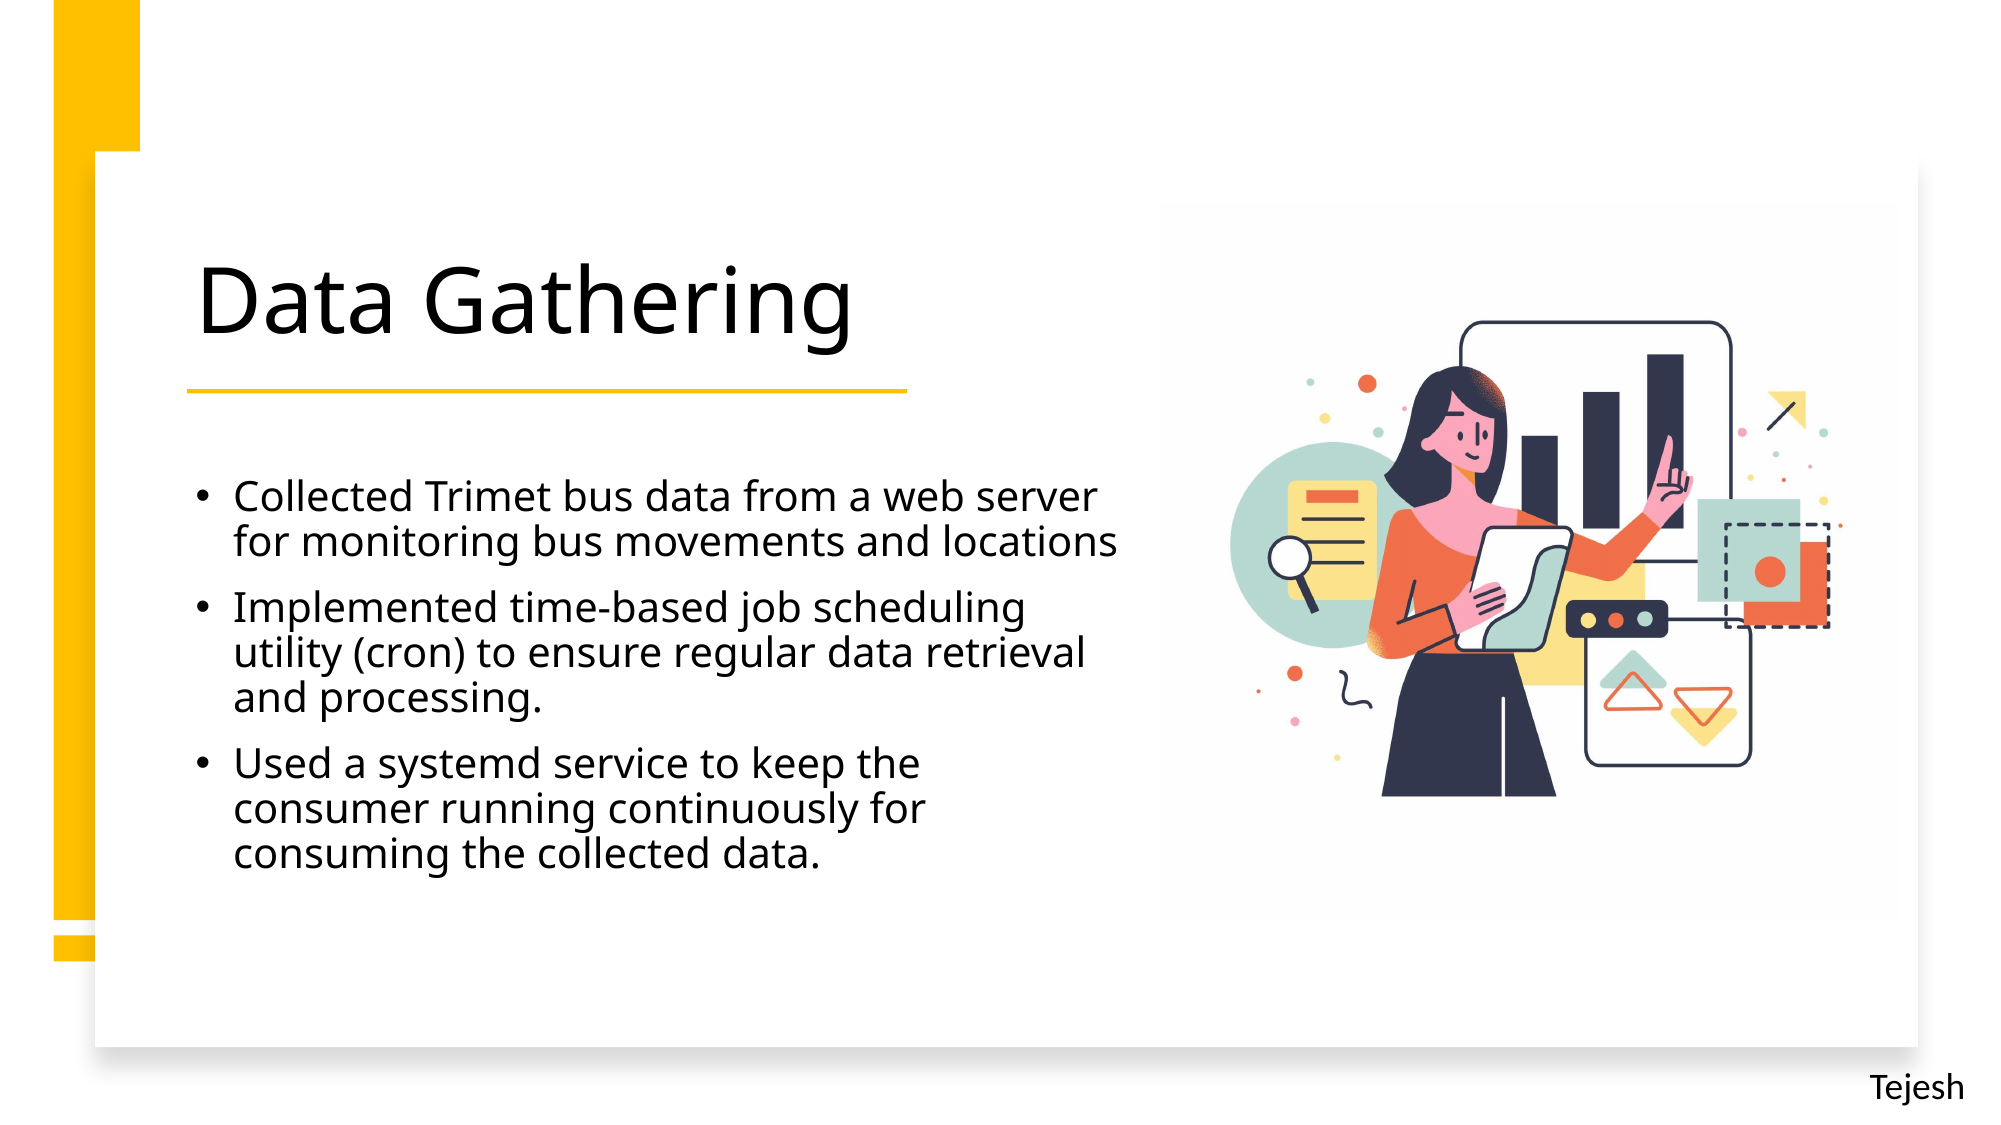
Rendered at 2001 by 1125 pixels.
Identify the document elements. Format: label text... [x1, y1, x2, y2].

title Data Gathering [180, 203, 953, 362]
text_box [0, 437, 578, 524]
text_box [94, 150, 1919, 1048]
text_box Tejesh [1854, 1054, 1981, 1115]
picture [1157, 203, 1900, 919]
text_box [186, 388, 908, 395]
list Collected Trimet bus data from a web server for monitoring bus movements and locations Implemented time-based job scheduling utility (cron) to ensure regular data retrieval and processing. Used a systemd service to keep the consumer running continuously for consuming the collected data. [180, 411, 1140, 1008]
text_box [0, 0, 2000, 1125]
